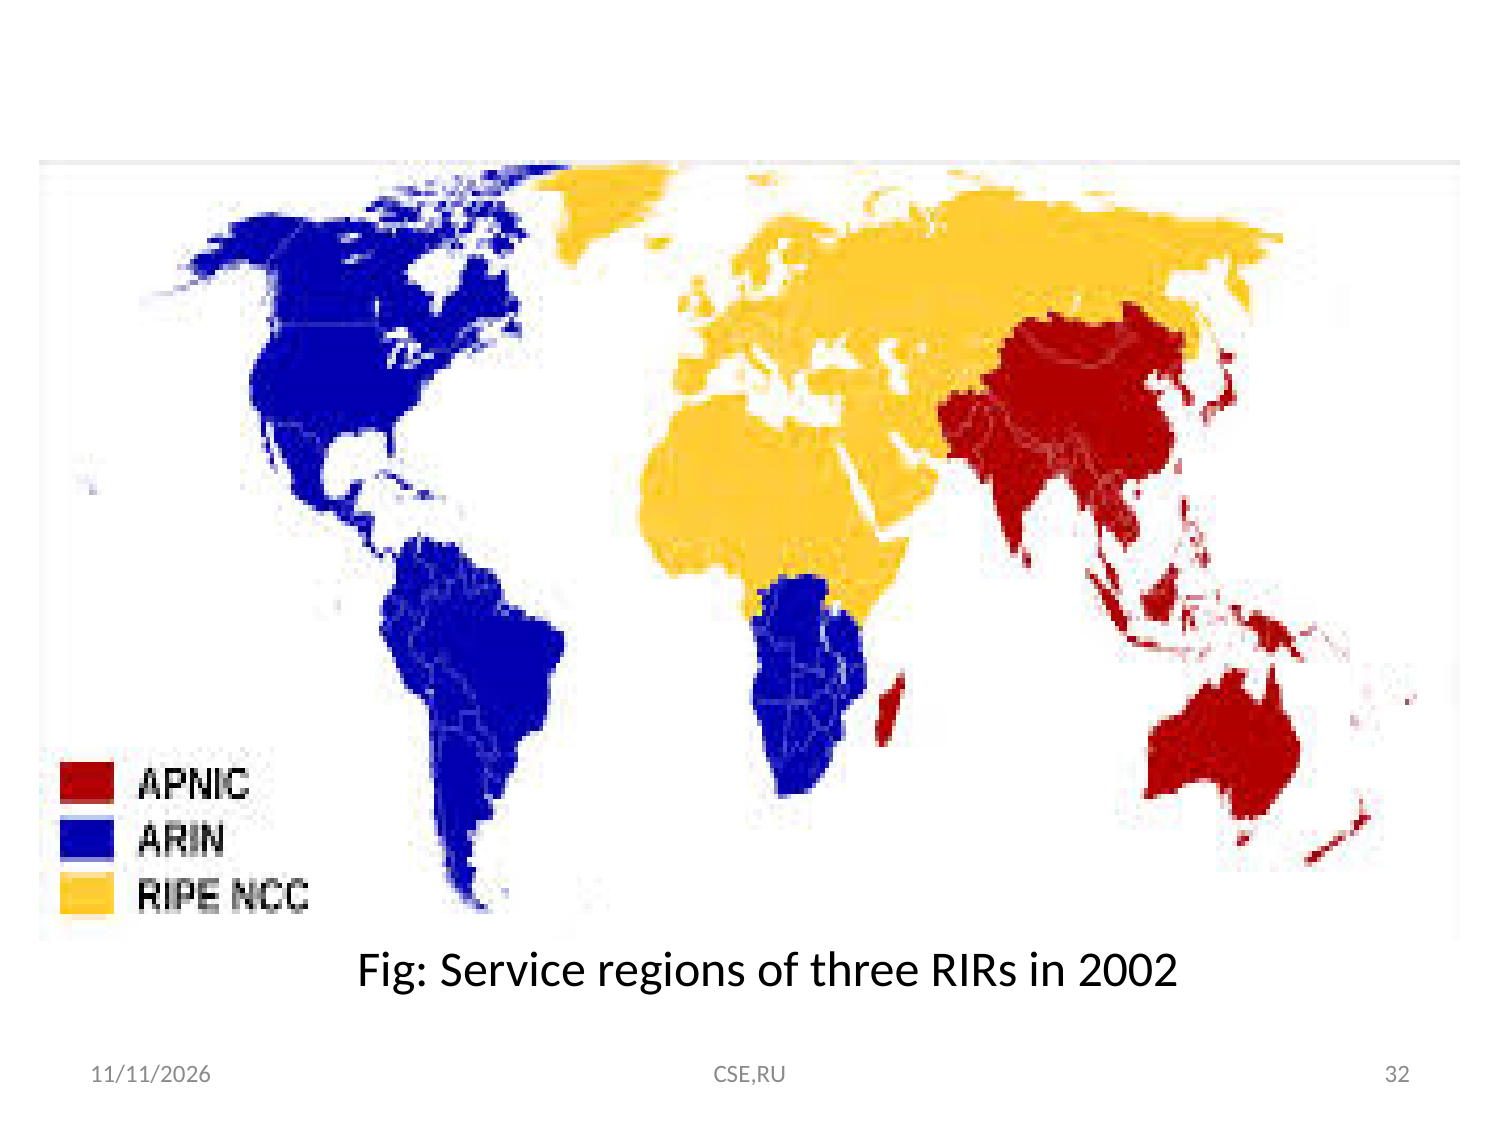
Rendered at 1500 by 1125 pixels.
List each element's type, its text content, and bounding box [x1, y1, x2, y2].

slide_number 32 [1074, 1042, 1425, 1103]
text_box Fig: Service regions of three RIRs in 2002 [123, 949, 1413, 1004]
footer CSE,RU [512, 1042, 988, 1103]
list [39, 160, 1460, 941]
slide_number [75, 1042, 425, 1103]
